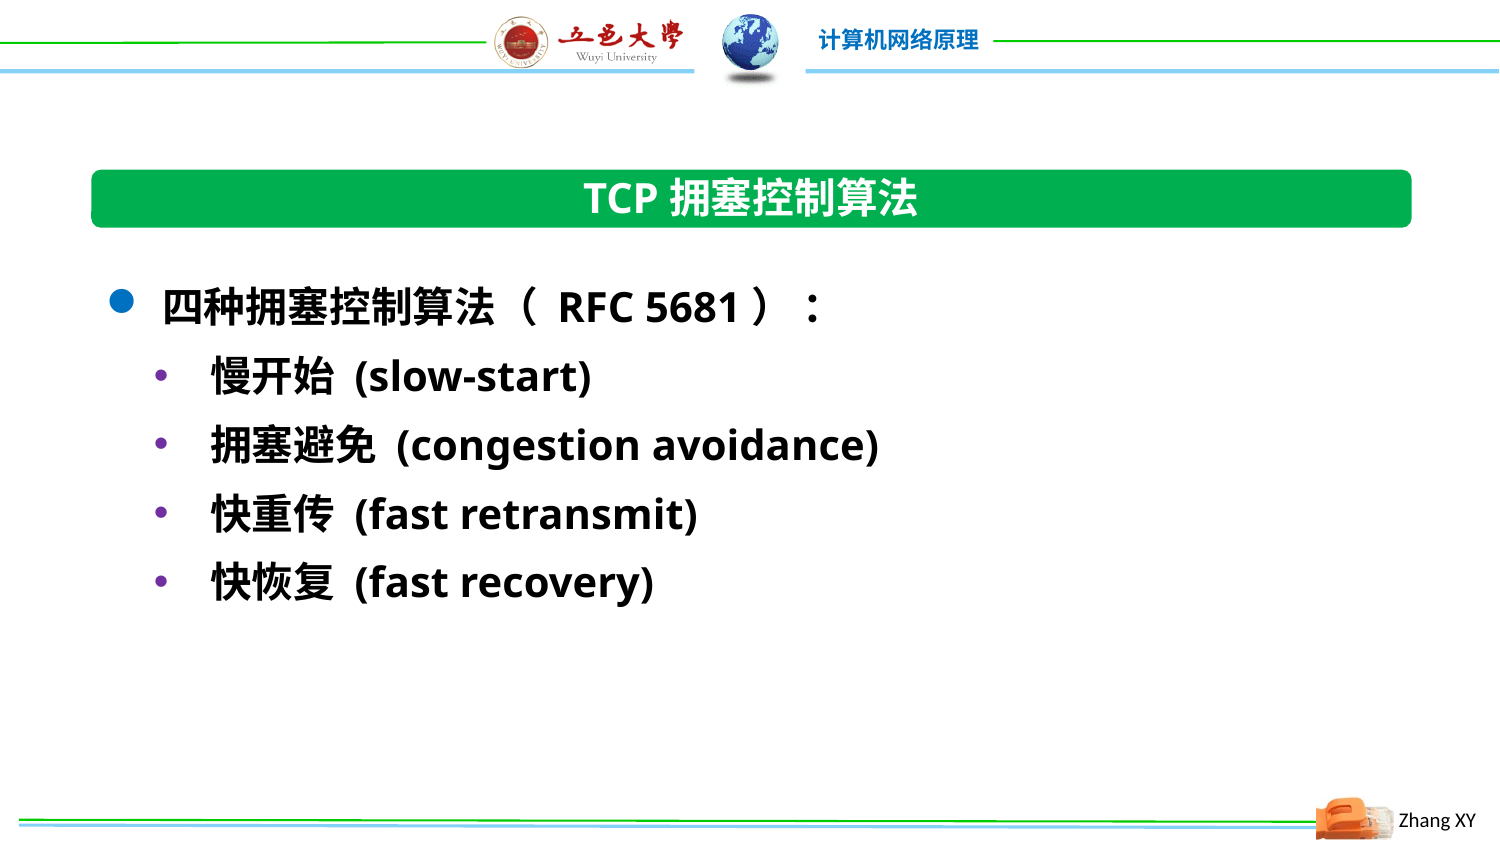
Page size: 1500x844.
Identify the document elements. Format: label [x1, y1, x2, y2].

picture [494, 15, 697, 69]
text_box [91, 164, 1412, 229]
text_box [91, 255, 1412, 614]
picture [720, 12, 780, 88]
picture [1316, 796, 1394, 840]
